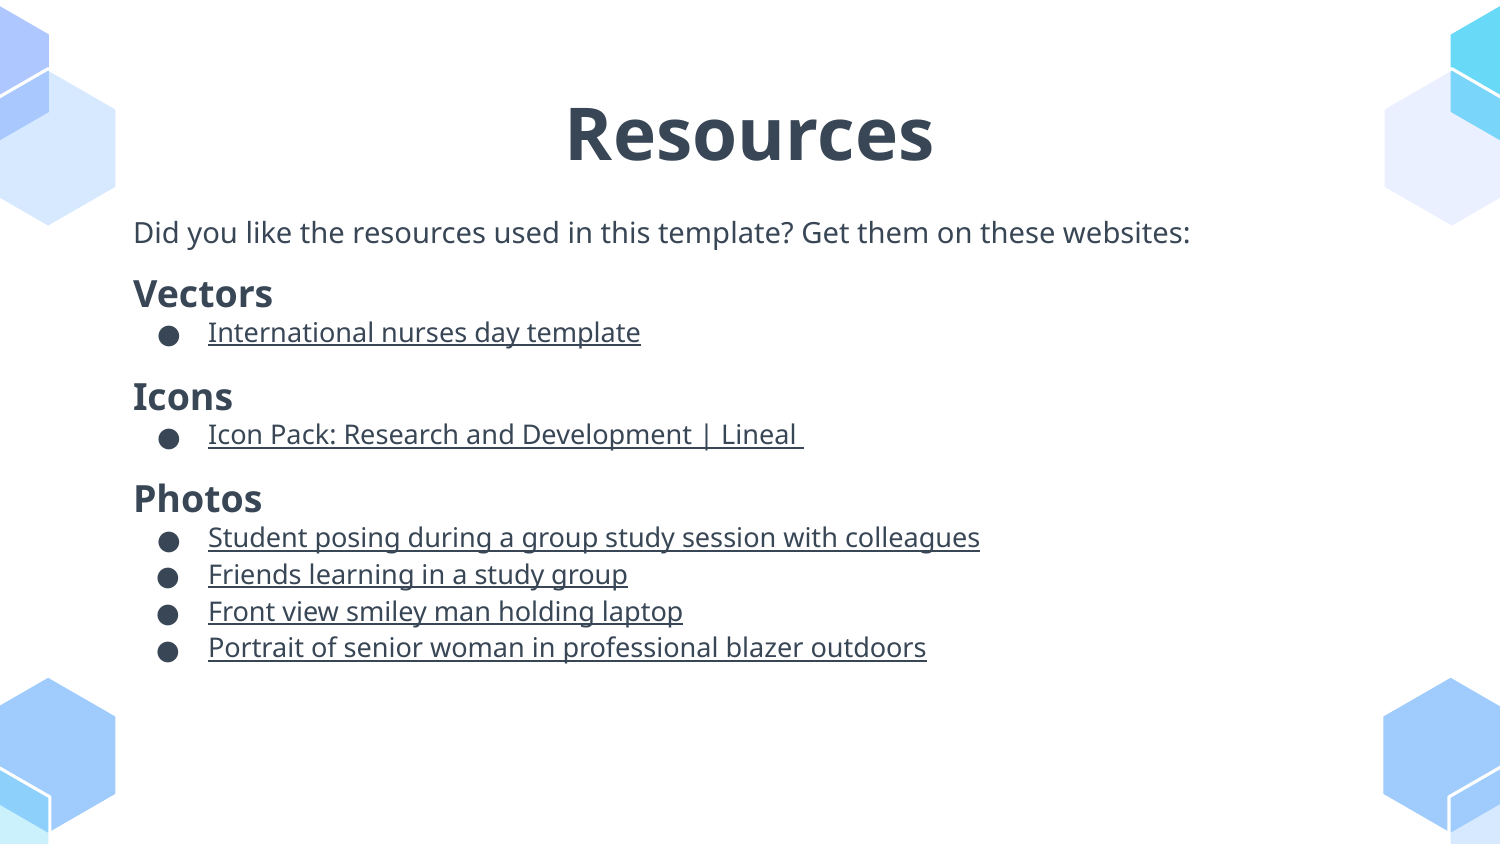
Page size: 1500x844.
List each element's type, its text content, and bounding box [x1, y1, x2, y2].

list Did you like the resources used in this template? Get them on these websites: Vectors International nurses day template Icons Icon Pack: Research and Development | Lineal Photos Student posing during a group study session with colleagues Friends learning in a study group Front view smiley man holding laptop Portrait of senior woman in professional blazer outdoors [118, 199, 1382, 716]
title Resources [118, 72, 1382, 167]
